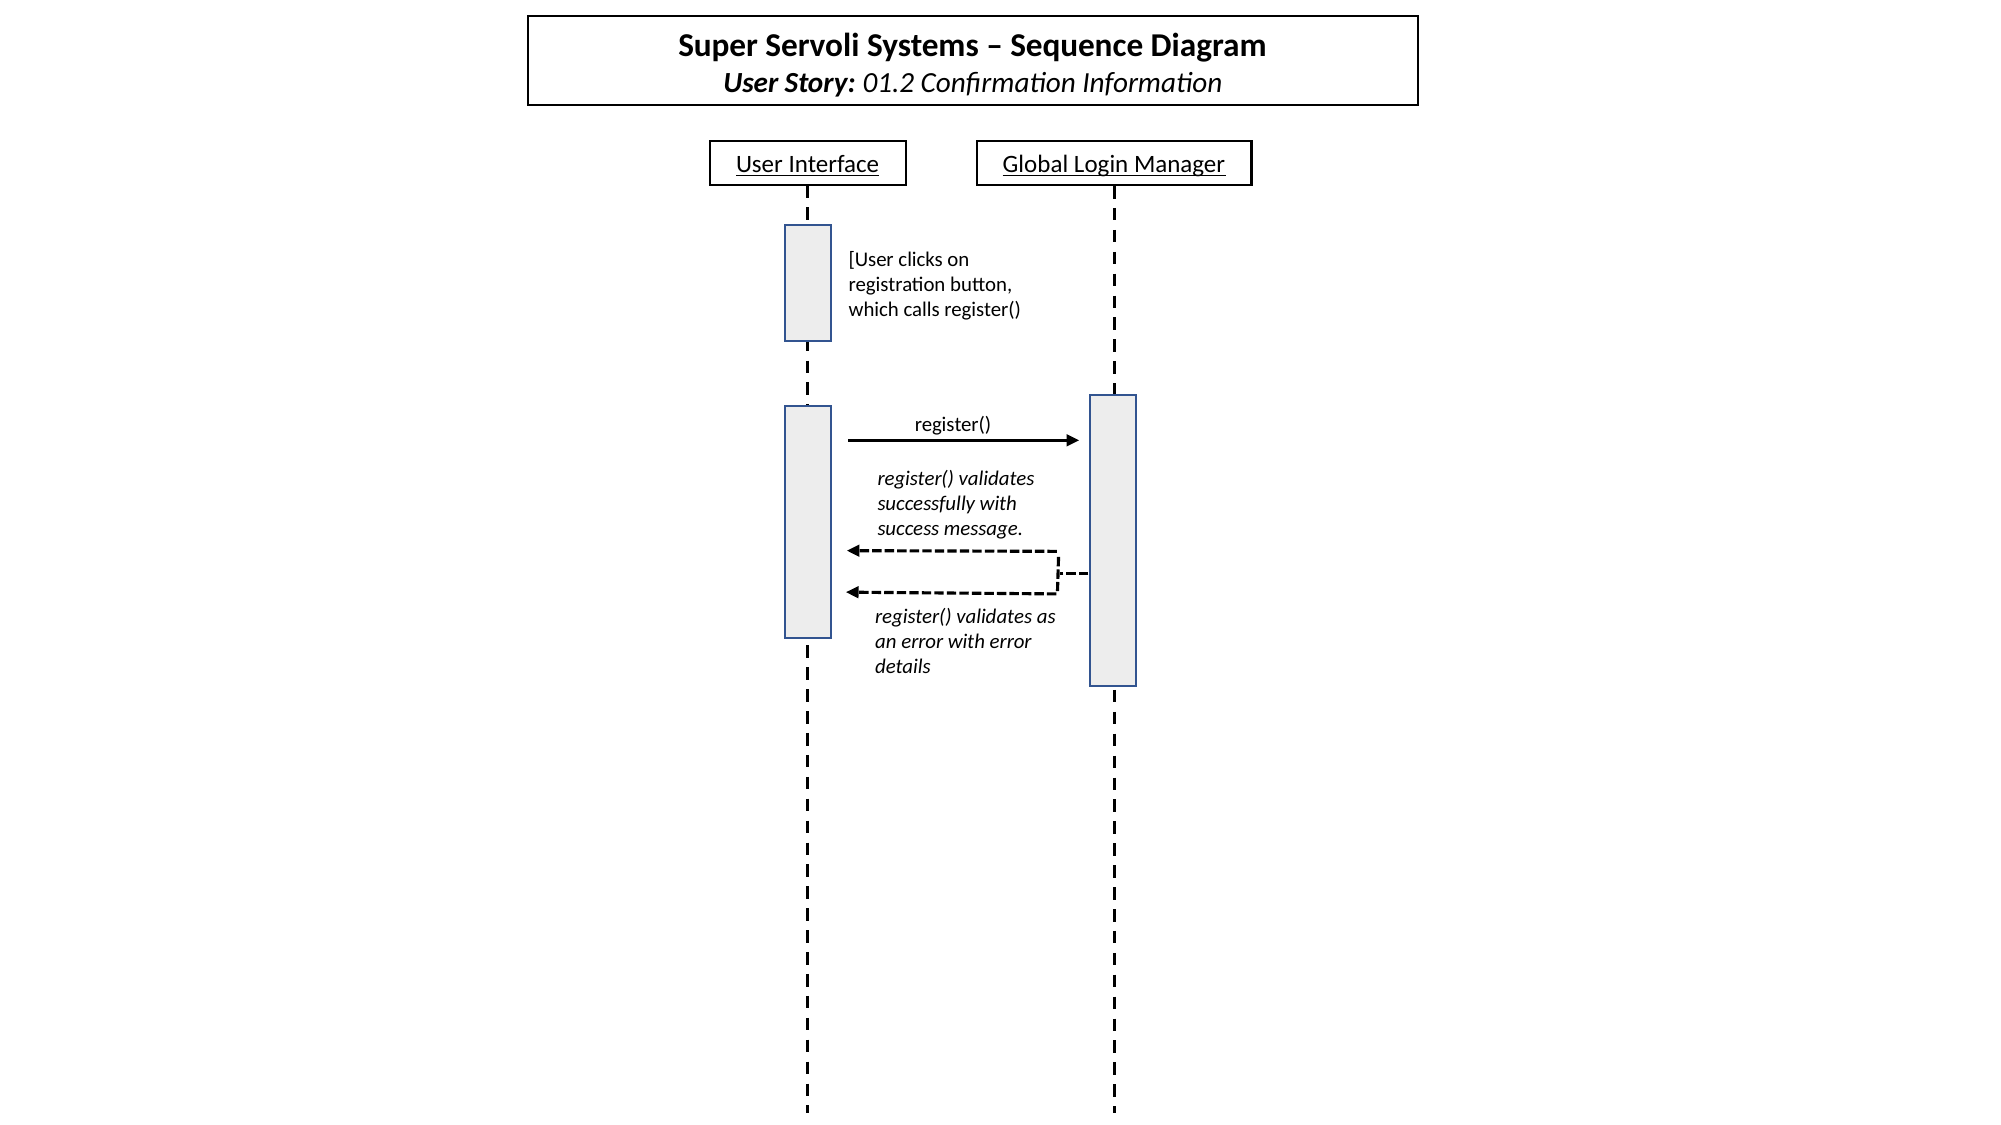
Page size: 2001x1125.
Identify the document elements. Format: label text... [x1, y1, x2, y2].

text_box [User clicks on registration button, which calls register() [833, 238, 1077, 328]
text_box register() validates successfully with success message. [862, 457, 1094, 548]
text_box register() [899, 403, 1049, 440]
text_box [784, 224, 807, 342]
text_box [1089, 394, 1114, 687]
text_box [1115, 394, 1137, 687]
text_box [784, 405, 807, 639]
text_box [808, 405, 832, 639]
text_box register() validates as an error with error details [860, 595, 1084, 686]
text_box Super Servoli Systems – Sequence Diagram User Story: 01.2 Confirmation Information [527, 15, 1419, 106]
text_box [808, 224, 832, 342]
text_box User Interface [709, 140, 907, 186]
text_box Global Login Manager [976, 140, 1253, 186]
